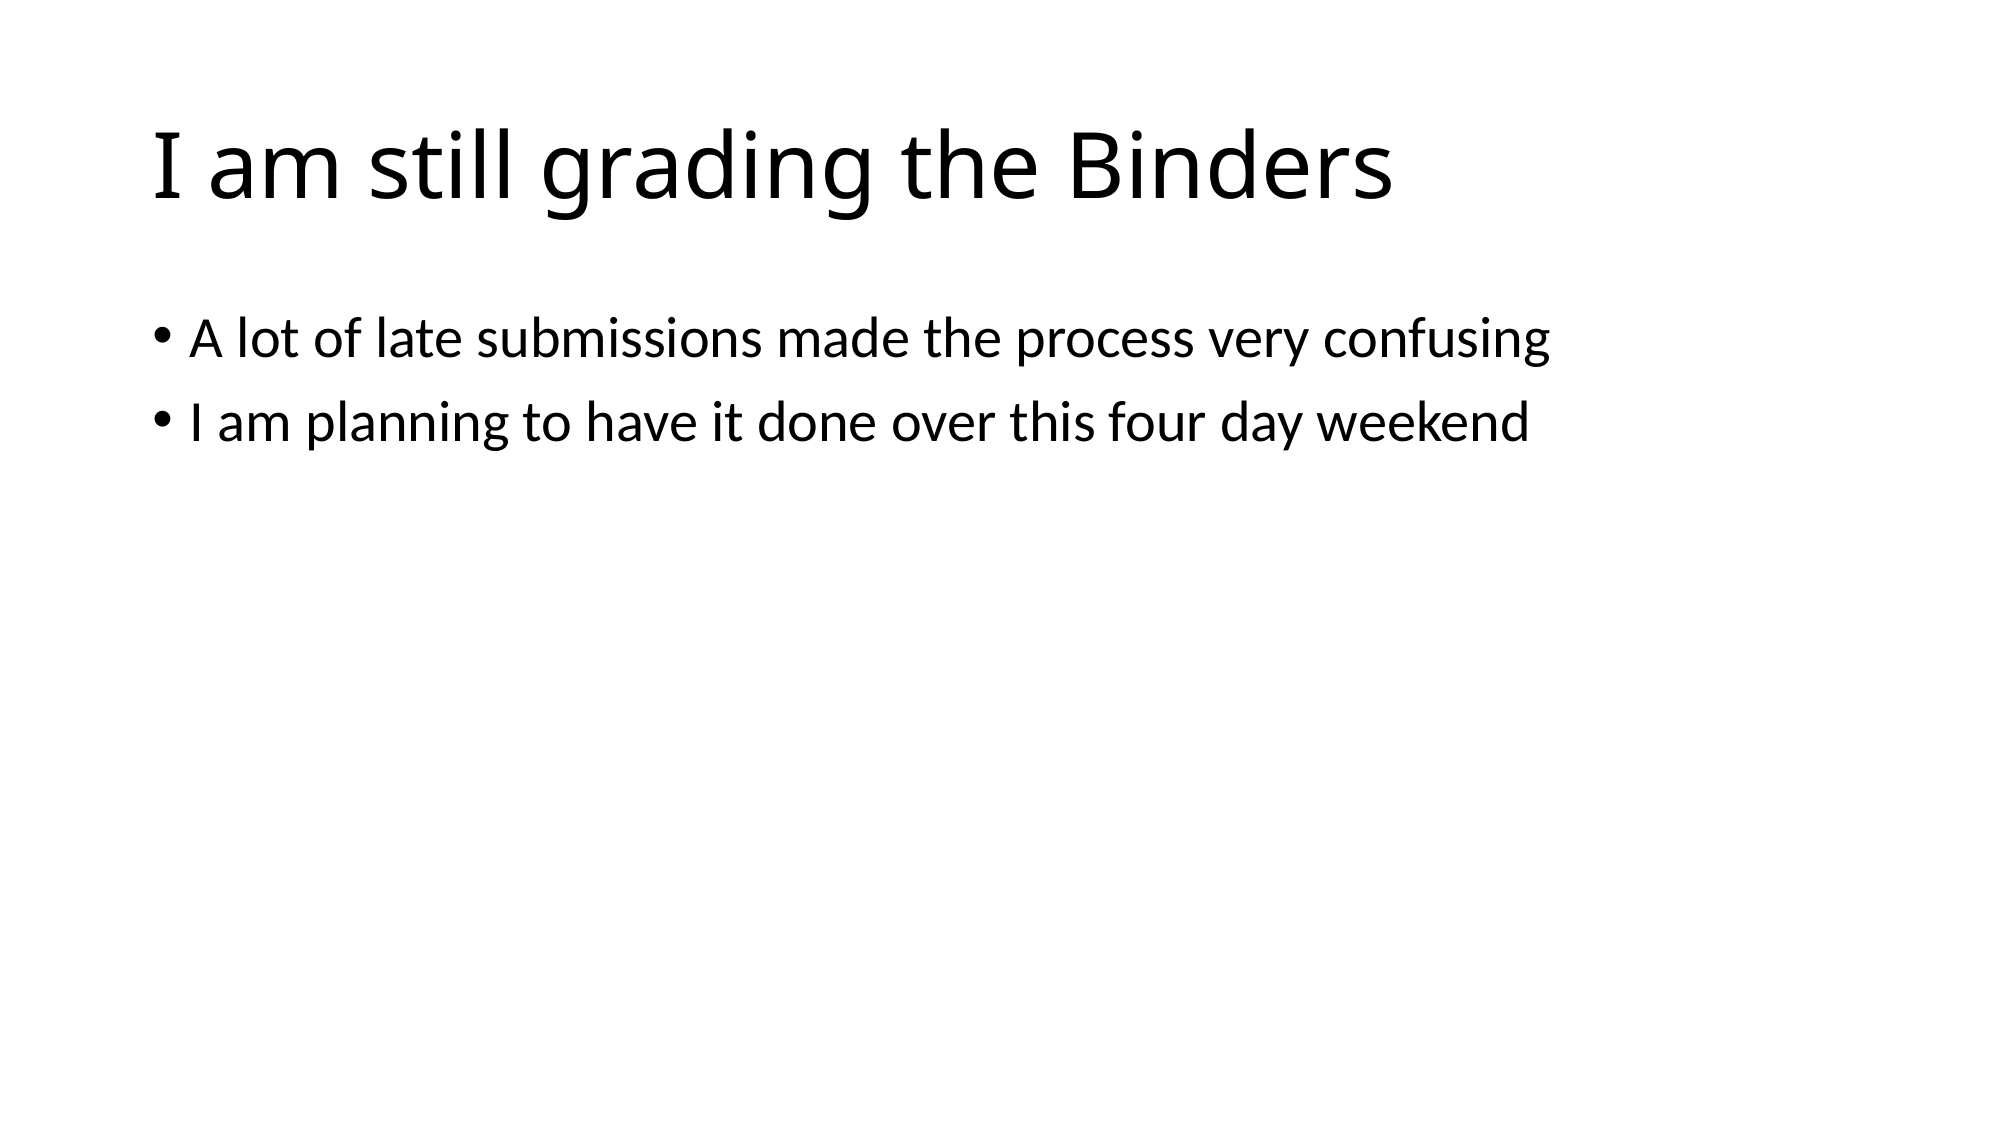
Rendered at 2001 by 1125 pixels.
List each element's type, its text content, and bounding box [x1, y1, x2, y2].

title I am still grading the Binders [137, 59, 1863, 278]
list A lot of late submissions made the process very confusing I am planning to have it done over this four day weekend [137, 299, 1863, 1014]
